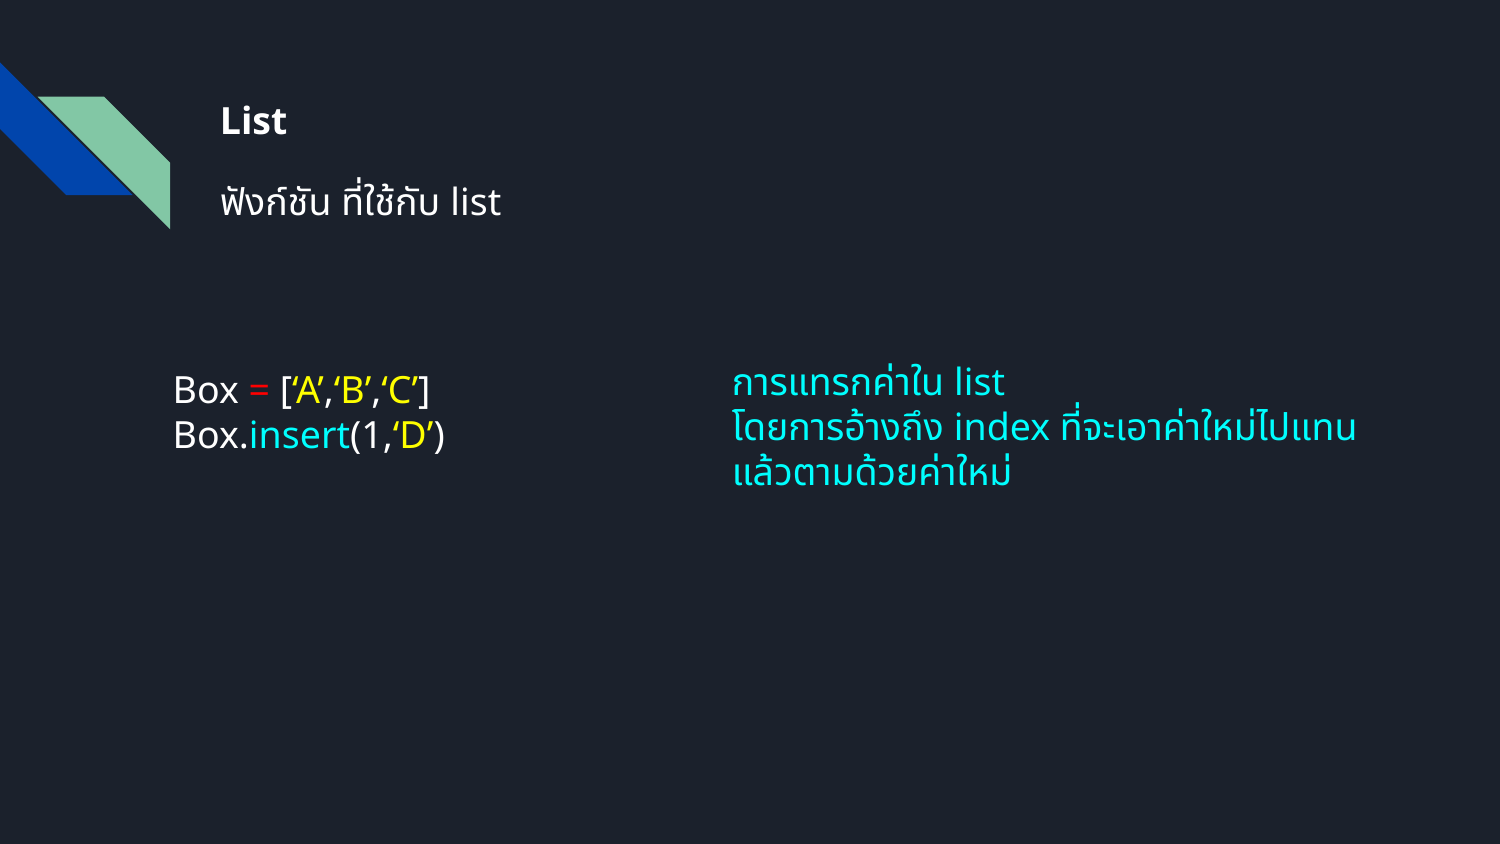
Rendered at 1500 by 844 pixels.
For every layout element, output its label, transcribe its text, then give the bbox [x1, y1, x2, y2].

text_box การแทรกค่าใน list โดยการอ้างถึง index ที่จะเอาค่าใหม่ไปแทน แล้วตามด้วยค่าใหม่ [716, 342, 1423, 555]
text_box ฟังก์ชัน ที่ใช้กับ list [204, 163, 1367, 259]
text_box Box = [‘A’,‘B’,‘C’] Box.insert(1,‘D’) [157, 350, 696, 563]
list List [204, 82, 1360, 154]
